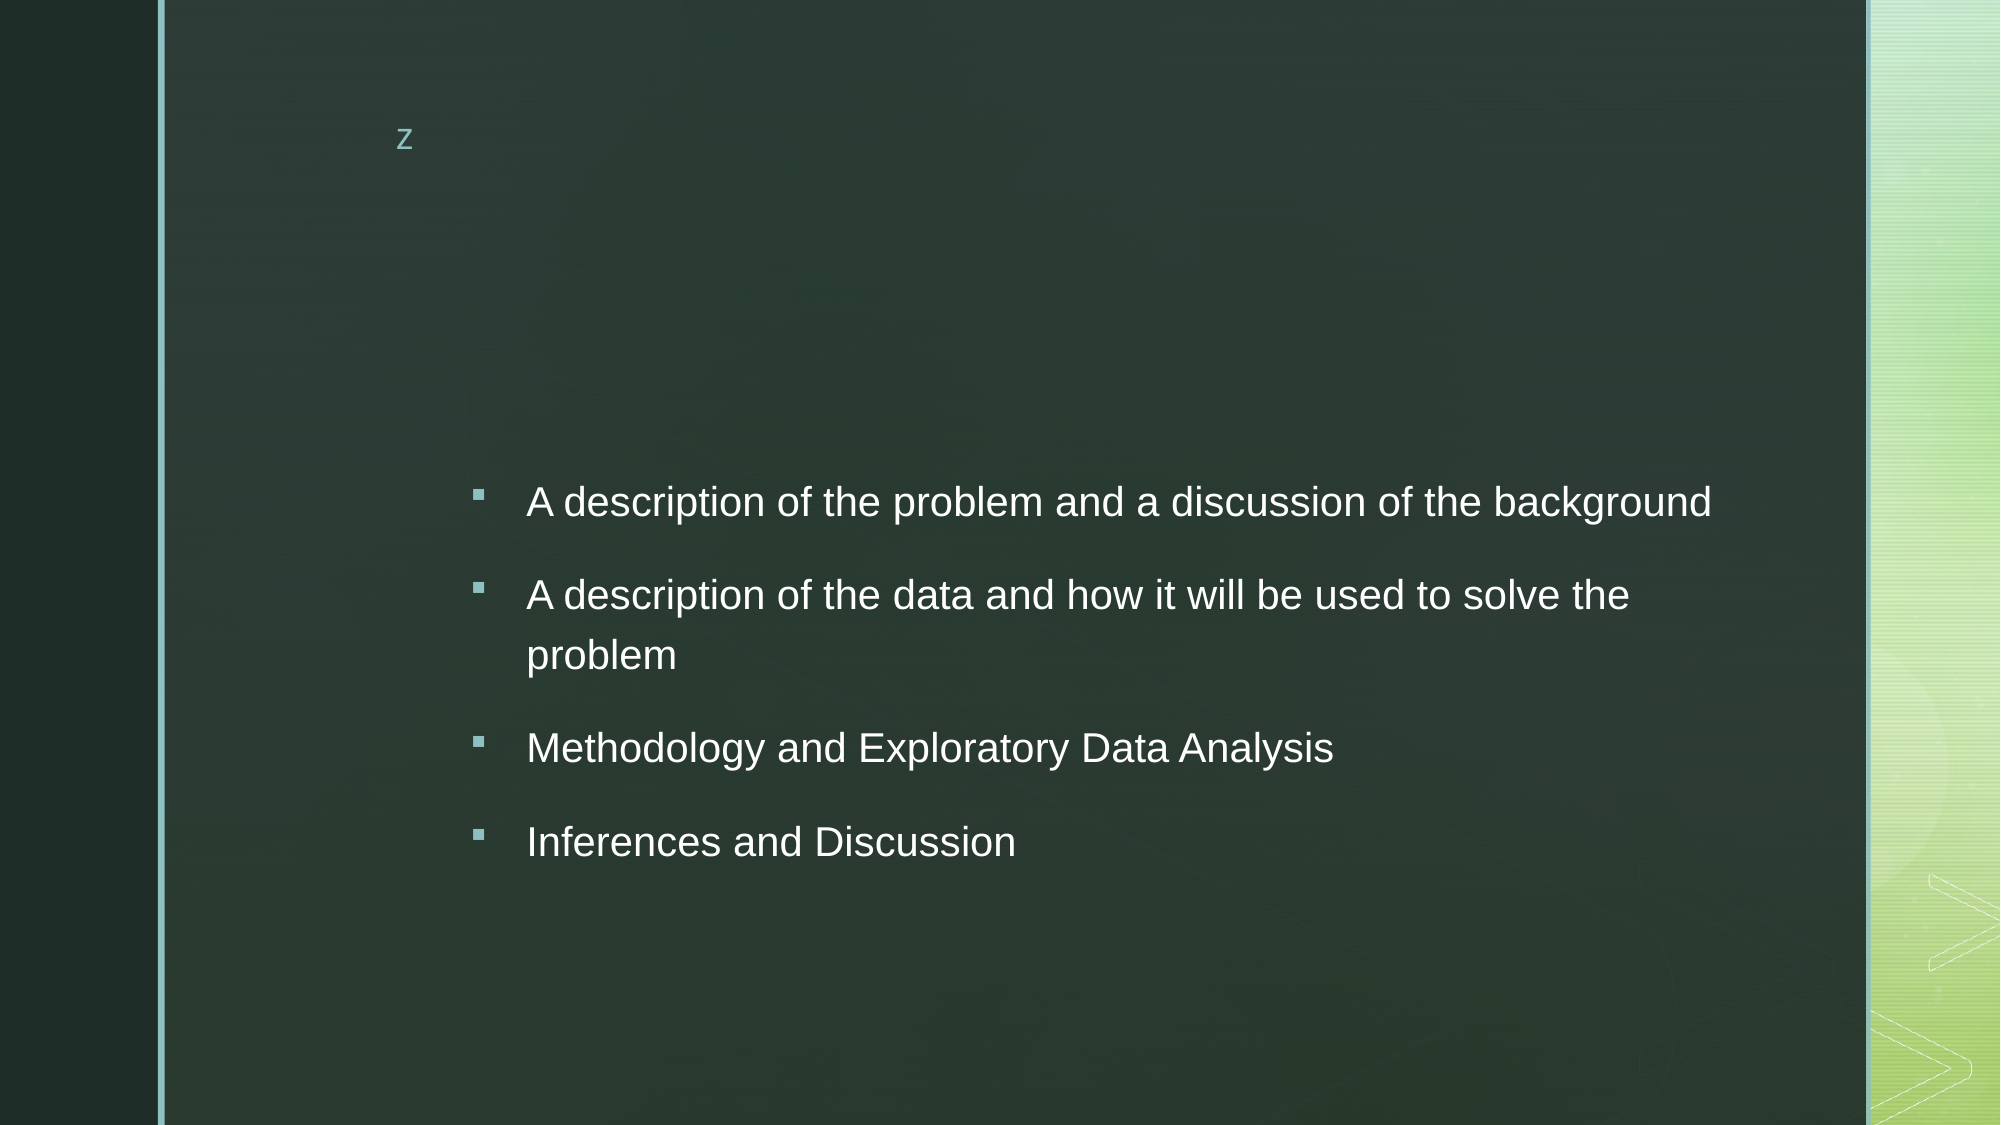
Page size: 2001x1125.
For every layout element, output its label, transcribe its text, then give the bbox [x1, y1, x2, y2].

list A description of the problem and a discussion of the background A description of the data and how it will be used to solve the problem Methodology and Exploratory Data Analysis Inferences and Discussion [454, 336, 1734, 993]
picture [1871, 0, 2001, 1125]
